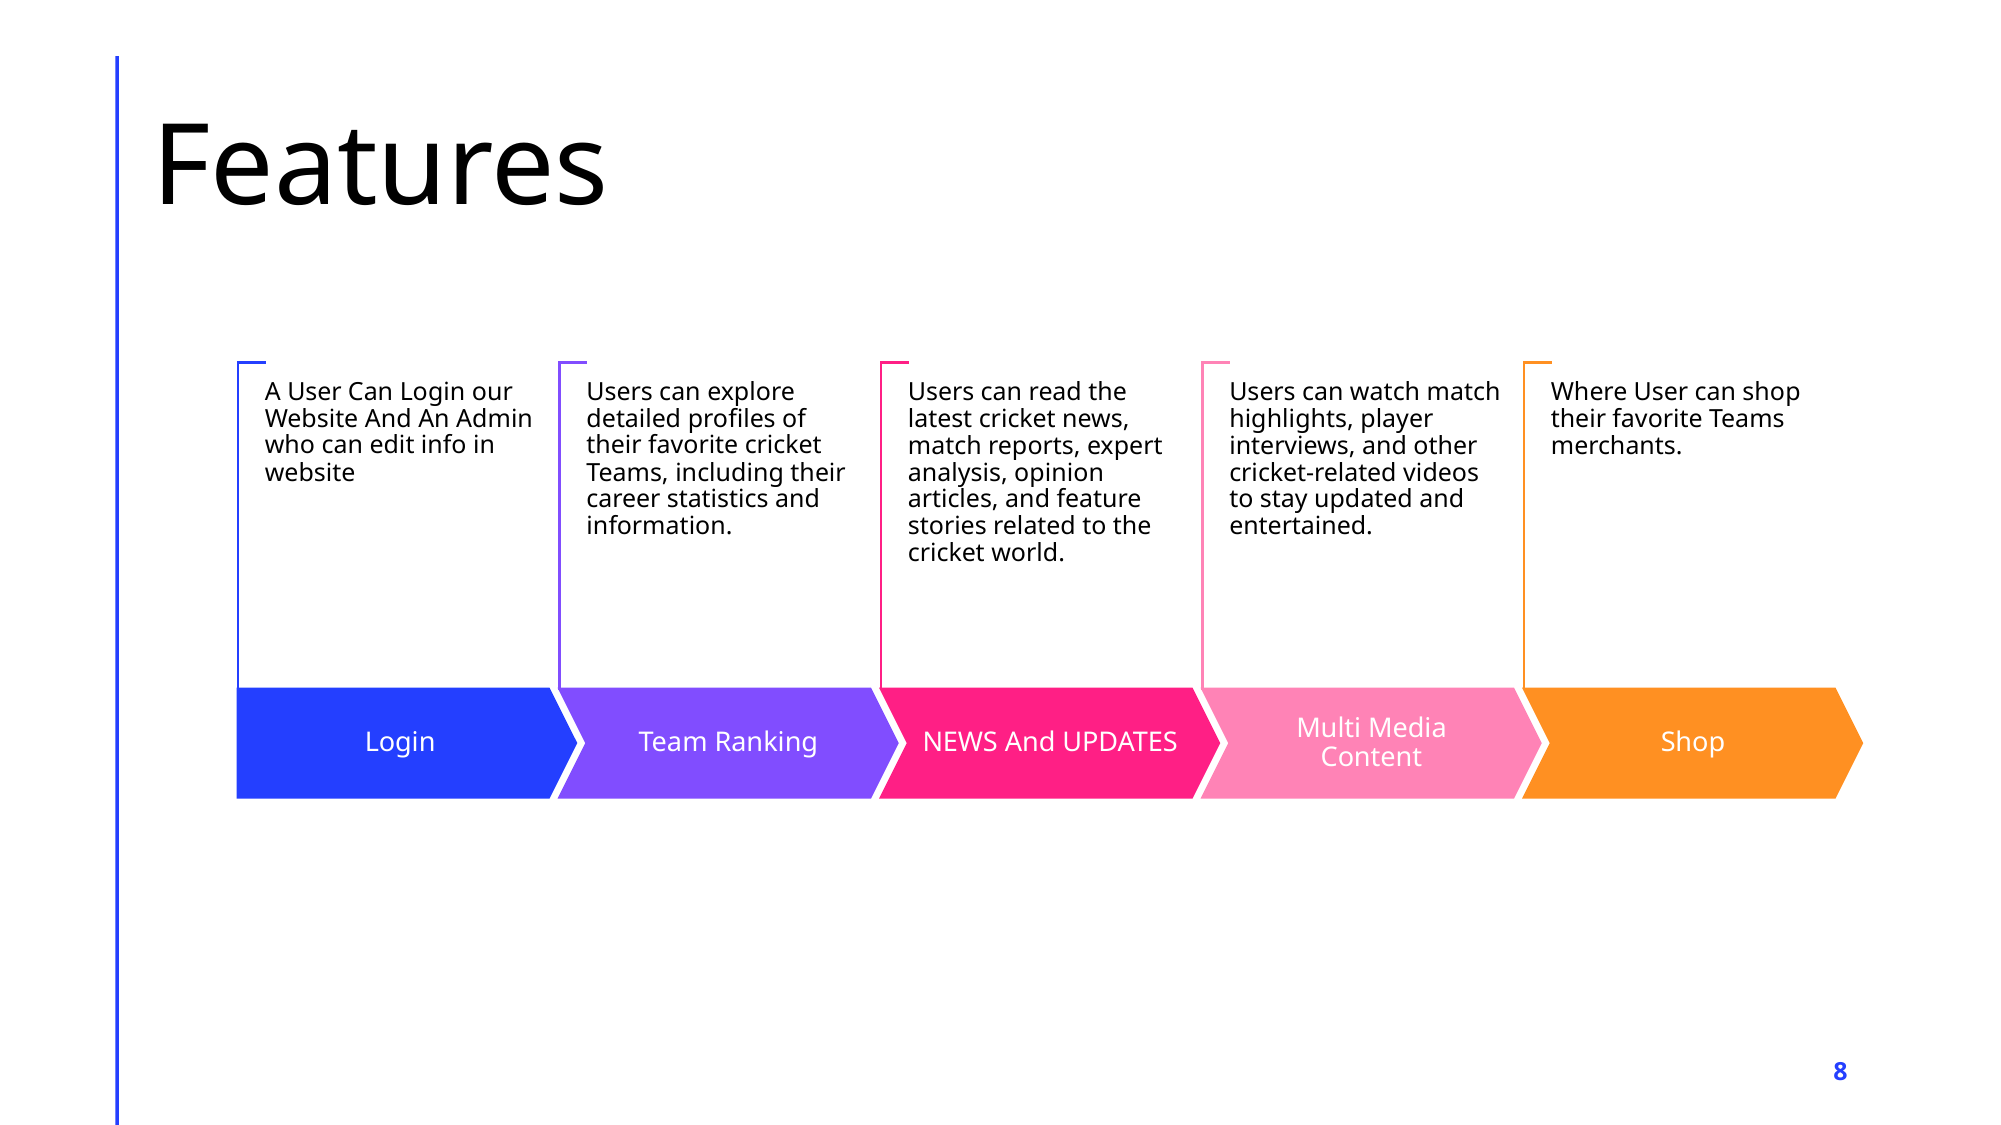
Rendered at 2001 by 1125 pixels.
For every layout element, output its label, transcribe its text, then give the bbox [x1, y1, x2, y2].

slide_number 8 [1412, 1042, 1863, 1103]
title Features [137, 59, 1863, 278]
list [237, 217, 1863, 943]
